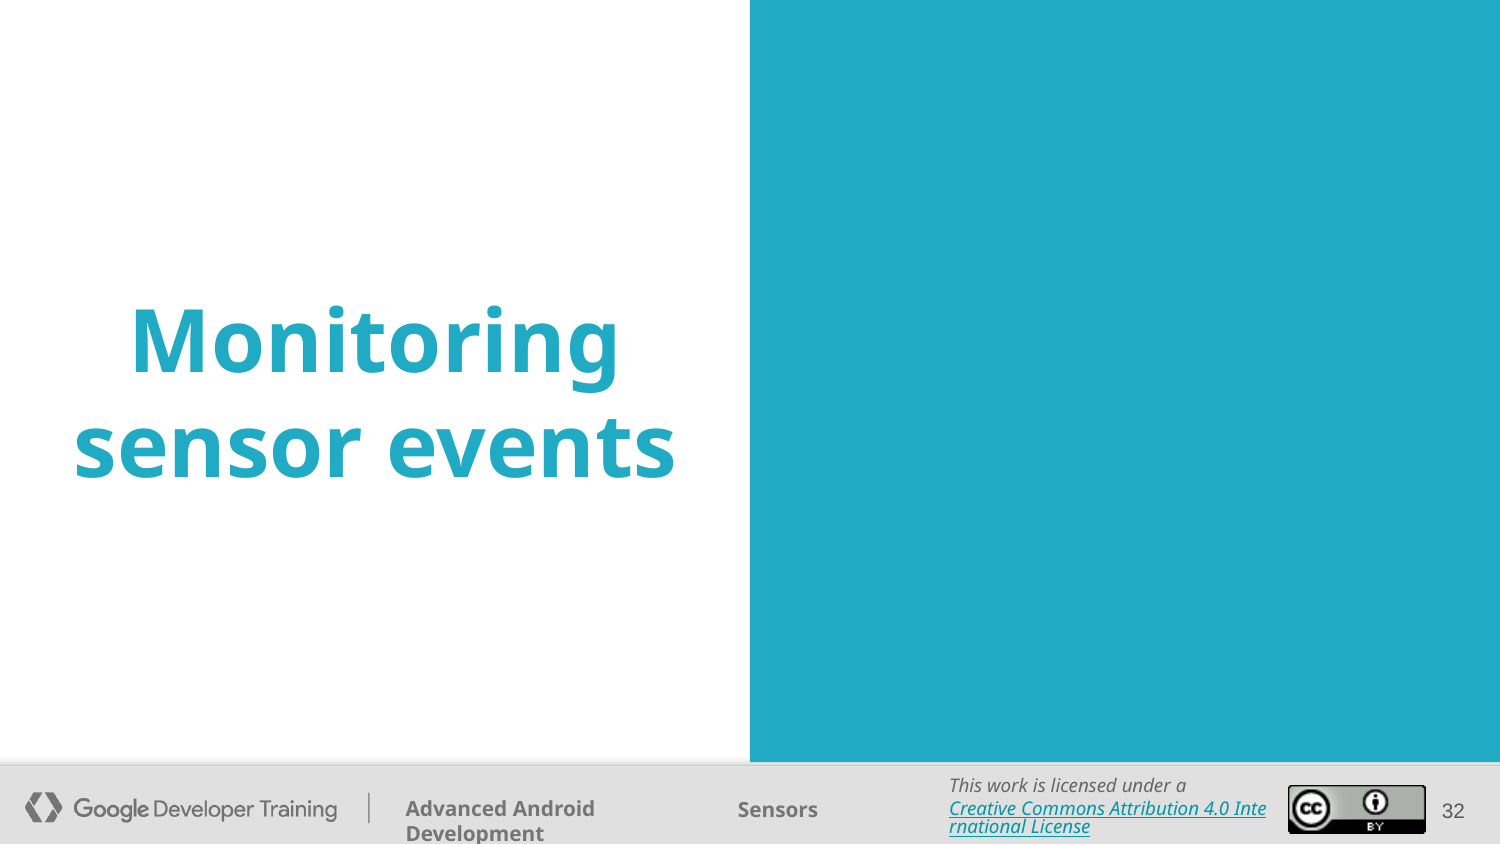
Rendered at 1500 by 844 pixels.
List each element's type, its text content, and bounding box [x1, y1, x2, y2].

title Monitoring sensor events [43, 146, 708, 511]
picture [0, 0, 1500, 844]
slide_number ‹#› [1389, 777, 1480, 842]
